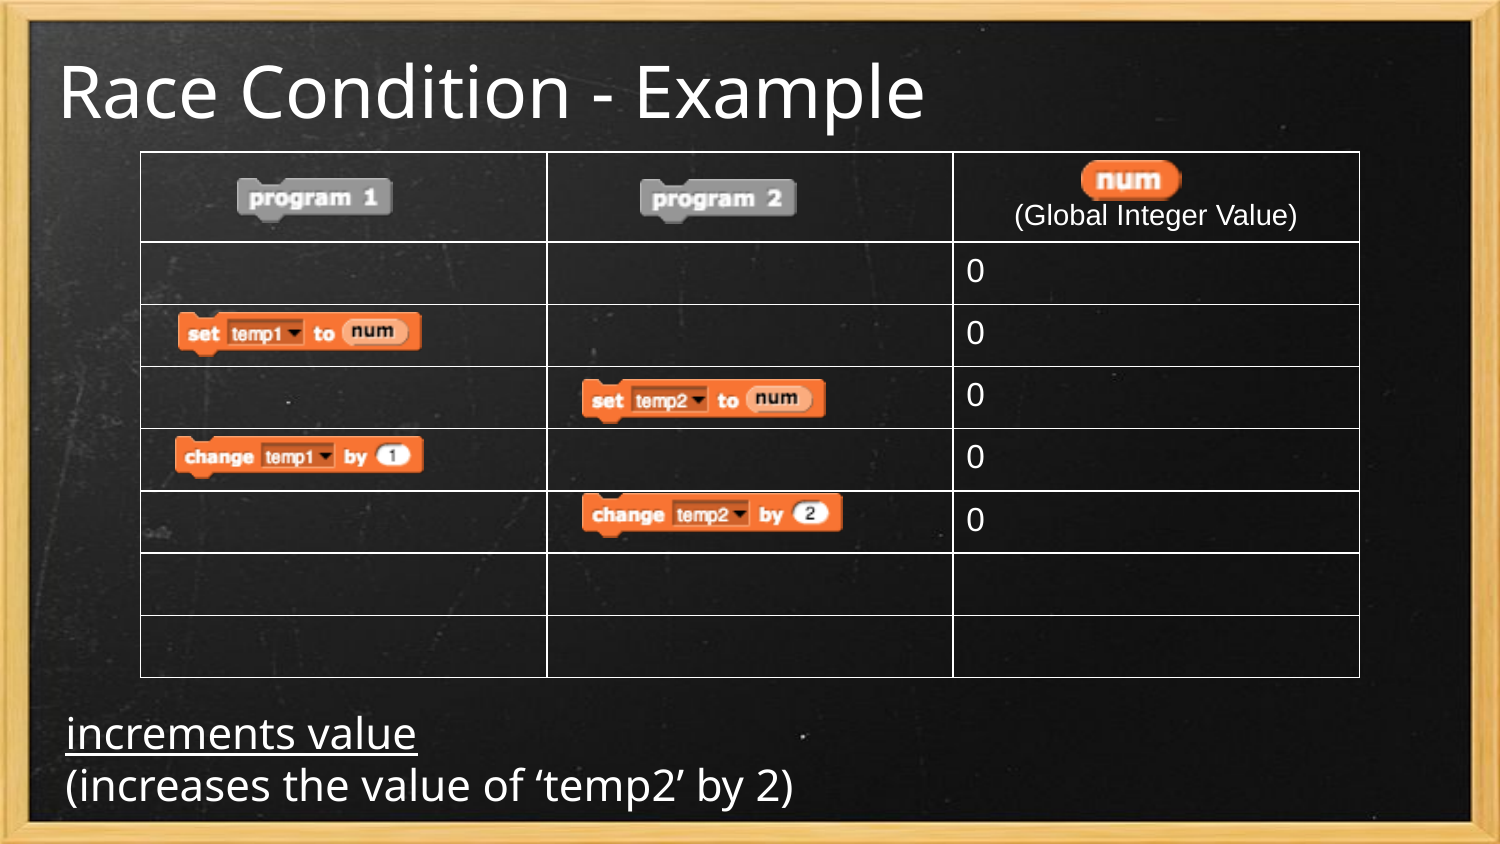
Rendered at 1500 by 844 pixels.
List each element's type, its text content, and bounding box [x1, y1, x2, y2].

table_header (Global Integer Value) [954, 153, 1359, 241]
table_cell [548, 305, 952, 366]
table_cell [548, 616, 952, 677]
table_cell [141, 429, 546, 490]
table_cell [141, 554, 546, 615]
table_cell [954, 554, 1359, 615]
list increments value (increases the value of ‘temp2’ by 2) [53, 693, 1463, 795]
table_cell 0 [954, 305, 1359, 366]
table_cell [548, 367, 952, 428]
table_cell 0 [954, 243, 1359, 304]
table_cell [548, 554, 952, 615]
table_cell [954, 616, 1359, 677]
table_cell [141, 616, 546, 677]
table_header [141, 153, 546, 241]
table_cell [548, 243, 952, 304]
title Race Condition - Example [45, 33, 1455, 135]
table_cell [141, 243, 546, 304]
table_cell 0 [954, 429, 1359, 490]
table_cell [141, 305, 546, 366]
table_cell [548, 492, 952, 552]
table_header [548, 153, 952, 241]
table_cell 0 [954, 367, 1359, 428]
table_cell 0 [954, 492, 1359, 552]
table_cell [141, 492, 546, 552]
picture [0, 0, 1500, 844]
table_cell [141, 367, 546, 428]
table_cell [548, 429, 952, 490]
